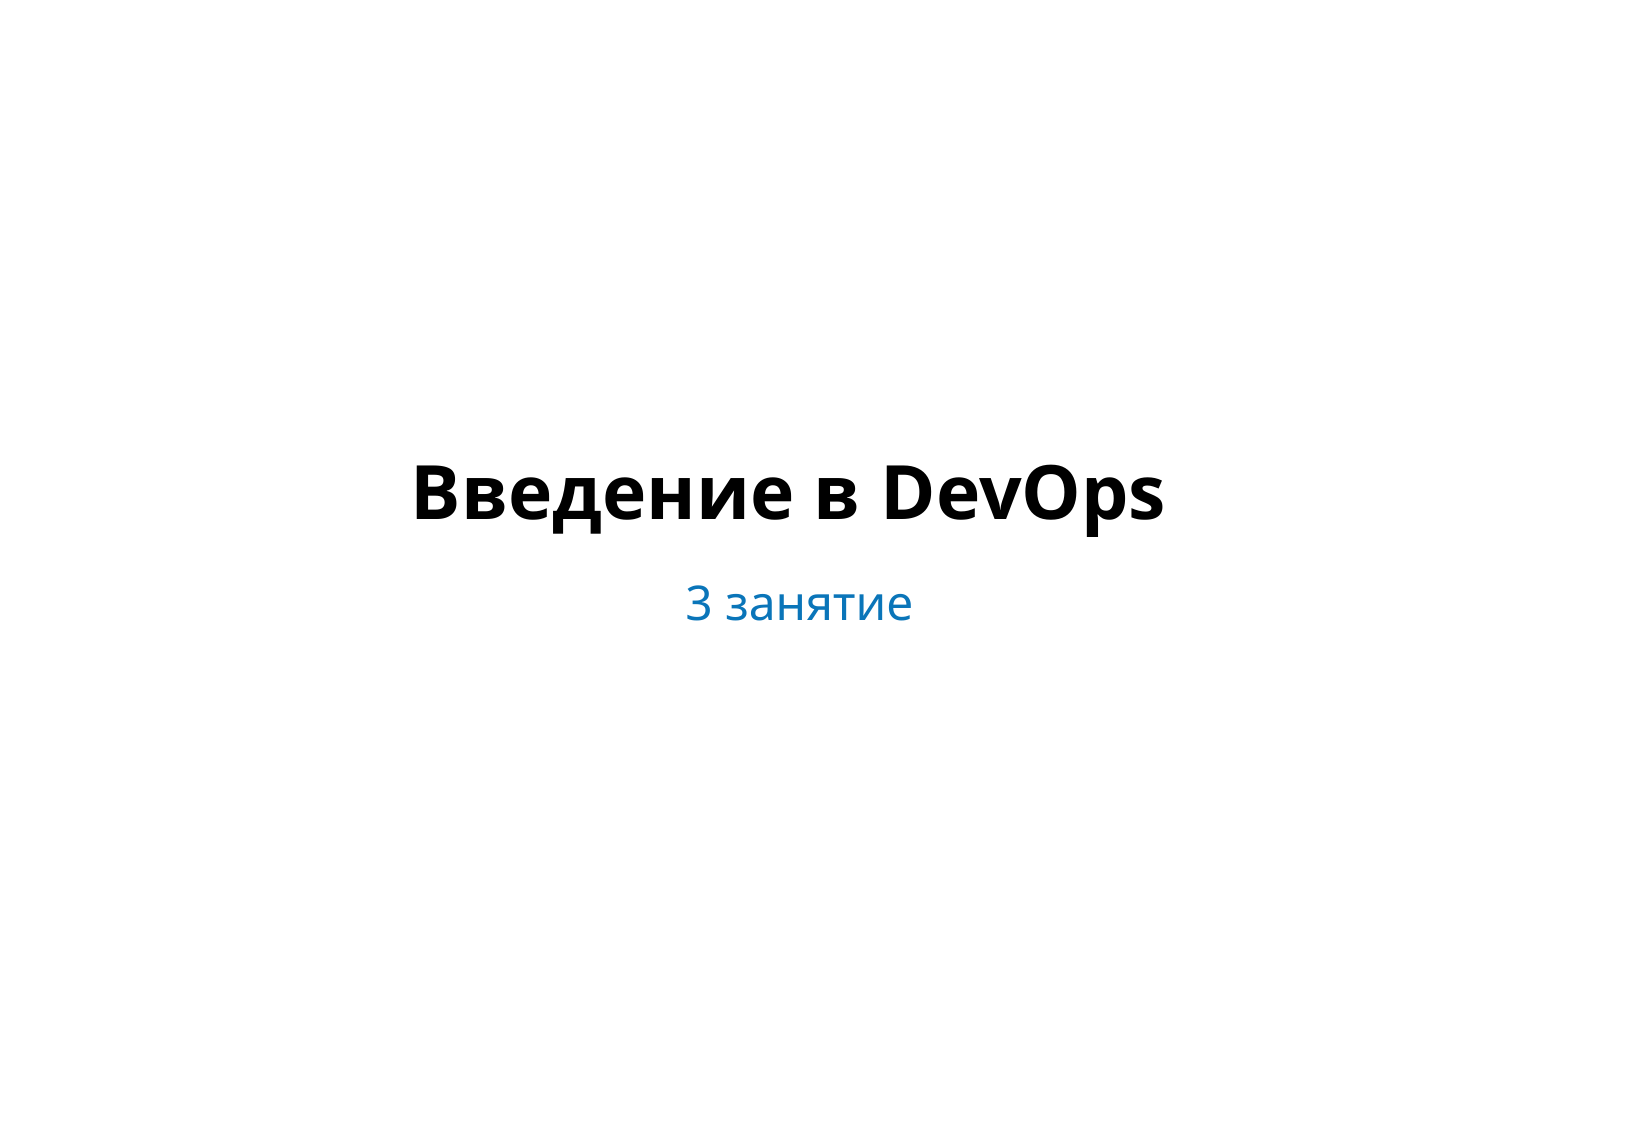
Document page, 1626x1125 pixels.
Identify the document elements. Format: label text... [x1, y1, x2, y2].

text_box 3 занятие [683, 570, 942, 631]
text_box Введение в DevOps [276, 442, 1299, 535]
